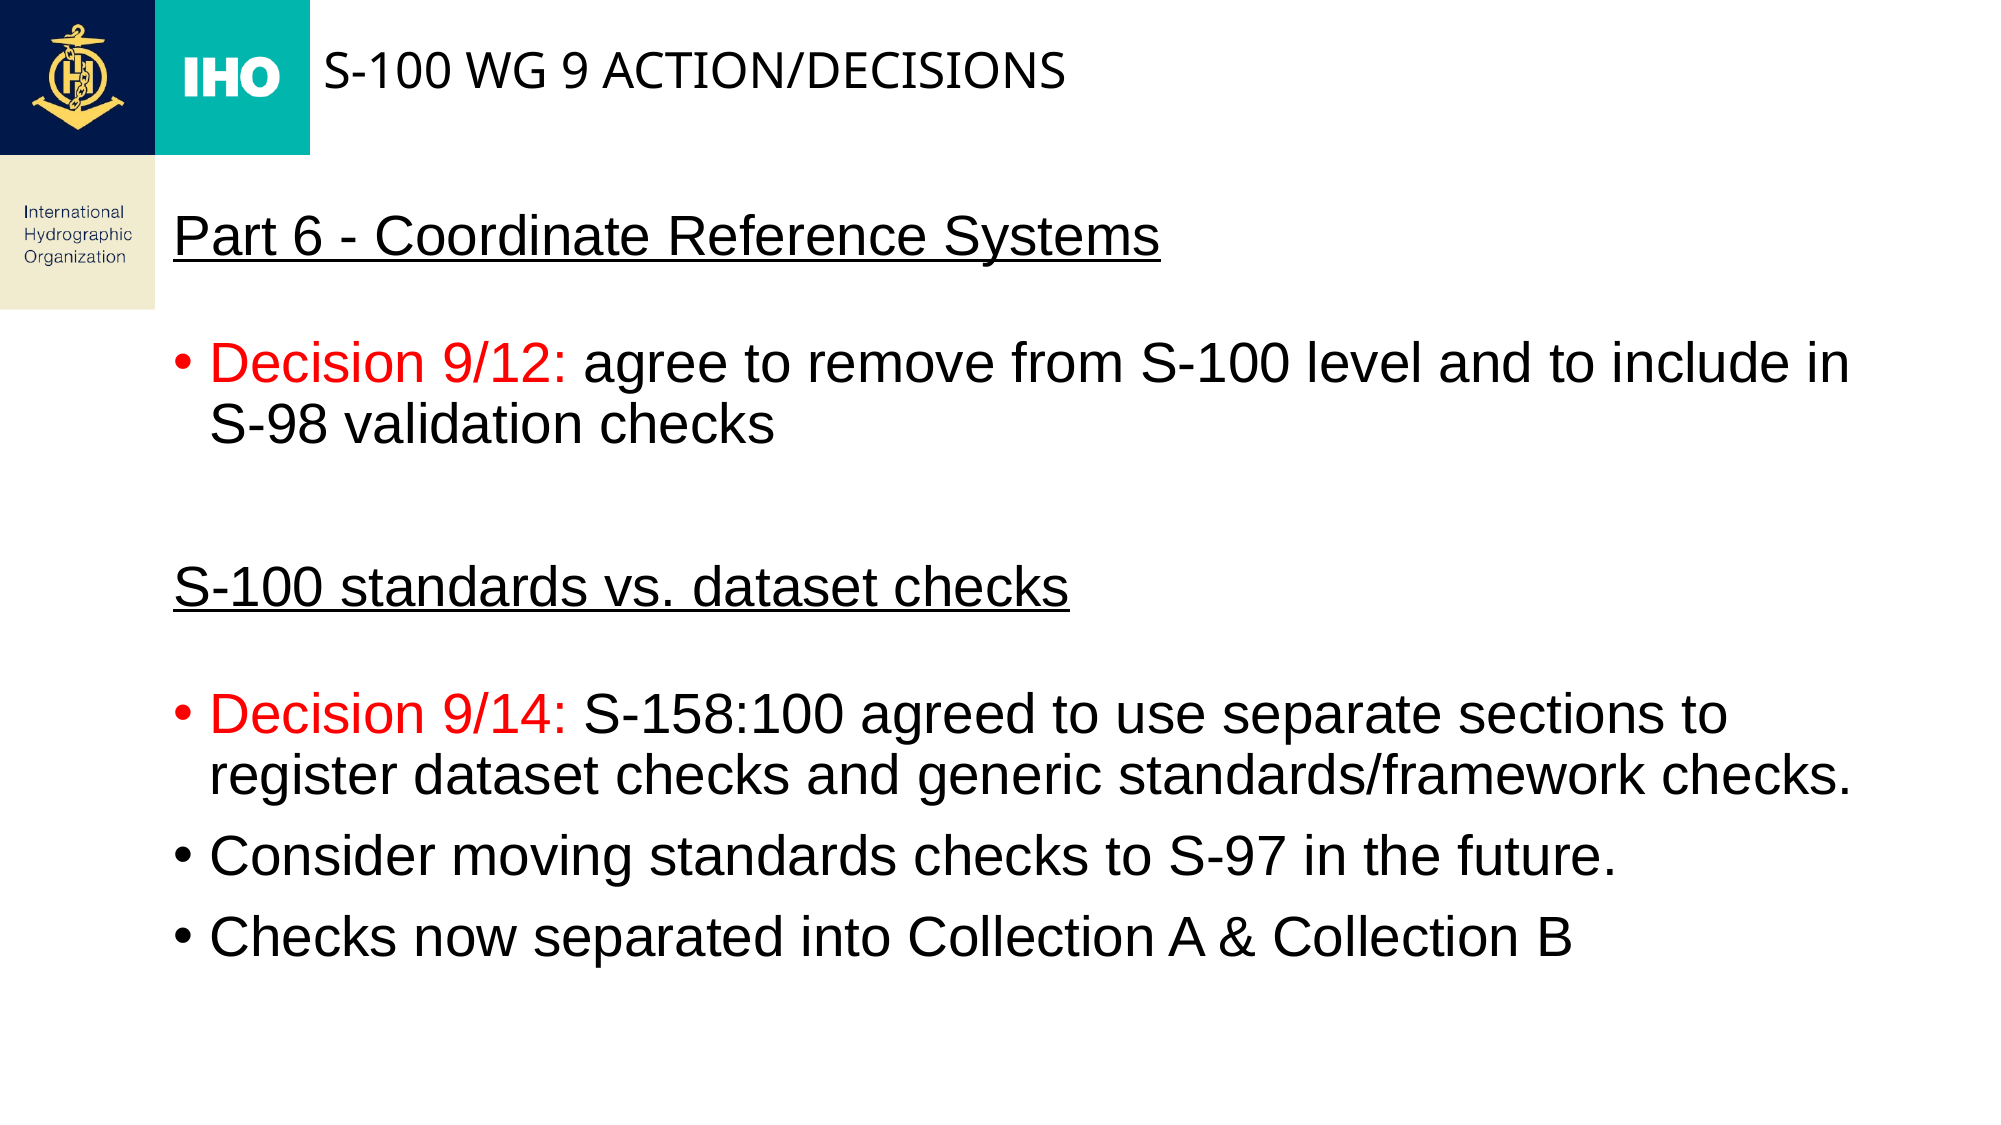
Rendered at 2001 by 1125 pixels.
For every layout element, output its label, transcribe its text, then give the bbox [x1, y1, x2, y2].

picture [0, 0, 310, 310]
list Part 6 - Coordinate Reference Systems Decision 9/12: agree to remove from S-100 level and to include in S-98 validation checks S-100 standards vs. dataset checks Decision 9/14: S-158:100 agreed to use separate sections to register dataset checks and generic standards/framework checks. Consider moving standards checks to S-97 in the future. Checks now separated into Collection A & Collection B [158, 199, 1898, 1024]
title S-100 WG 9 ACtION/DECISIONs [308, 0, 2000, 145]
